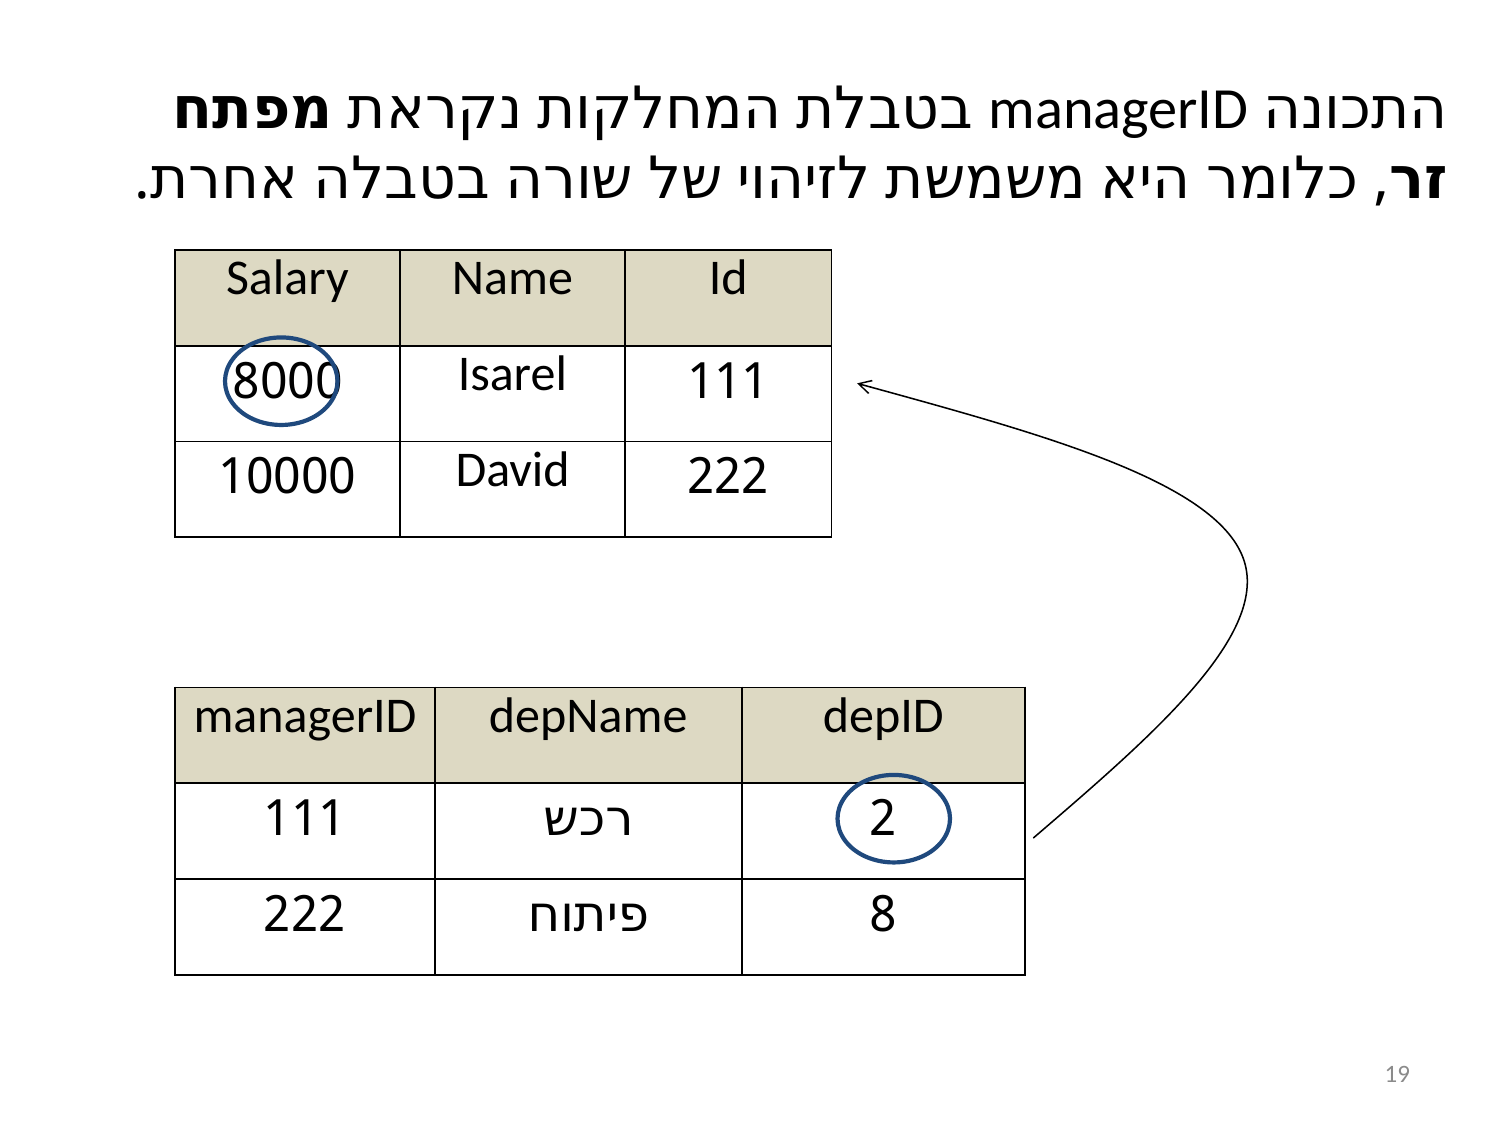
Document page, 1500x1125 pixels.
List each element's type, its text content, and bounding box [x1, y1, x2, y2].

slide_number 19 [1074, 1042, 1425, 1103]
table_header managerID [176, 688, 434, 782]
text_box [222, 335, 340, 428]
table_cell 2 [743, 784, 1024, 878]
text_box התכונה managerID בטבלת המחלקות נקראת מפתח זר, כלומר היא משמשת לזיהוי של שורה בטבלה אחרת. [112, 62, 1463, 218]
text_box [835, 772, 953, 865]
table_cell 111 [626, 347, 831, 441]
table_cell פיתוח [436, 880, 741, 974]
table_header Salary [176, 251, 399, 345]
table_cell 10000 [176, 442, 399, 536]
table_header depName [436, 688, 741, 782]
table_cell 8000 [176, 347, 399, 441]
table_cell Isarel [401, 347, 624, 441]
table_header Id [626, 251, 831, 345]
table_cell David [401, 442, 624, 536]
text_box [857, 379, 1249, 839]
table_cell 8 [743, 880, 1024, 974]
table_cell 222 [626, 442, 831, 536]
table_cell 222 [176, 880, 434, 974]
table_cell רכש [436, 784, 741, 878]
table_header Name [401, 251, 624, 345]
table_cell 111 [176, 784, 434, 878]
table_header depID [743, 688, 1011, 782]
